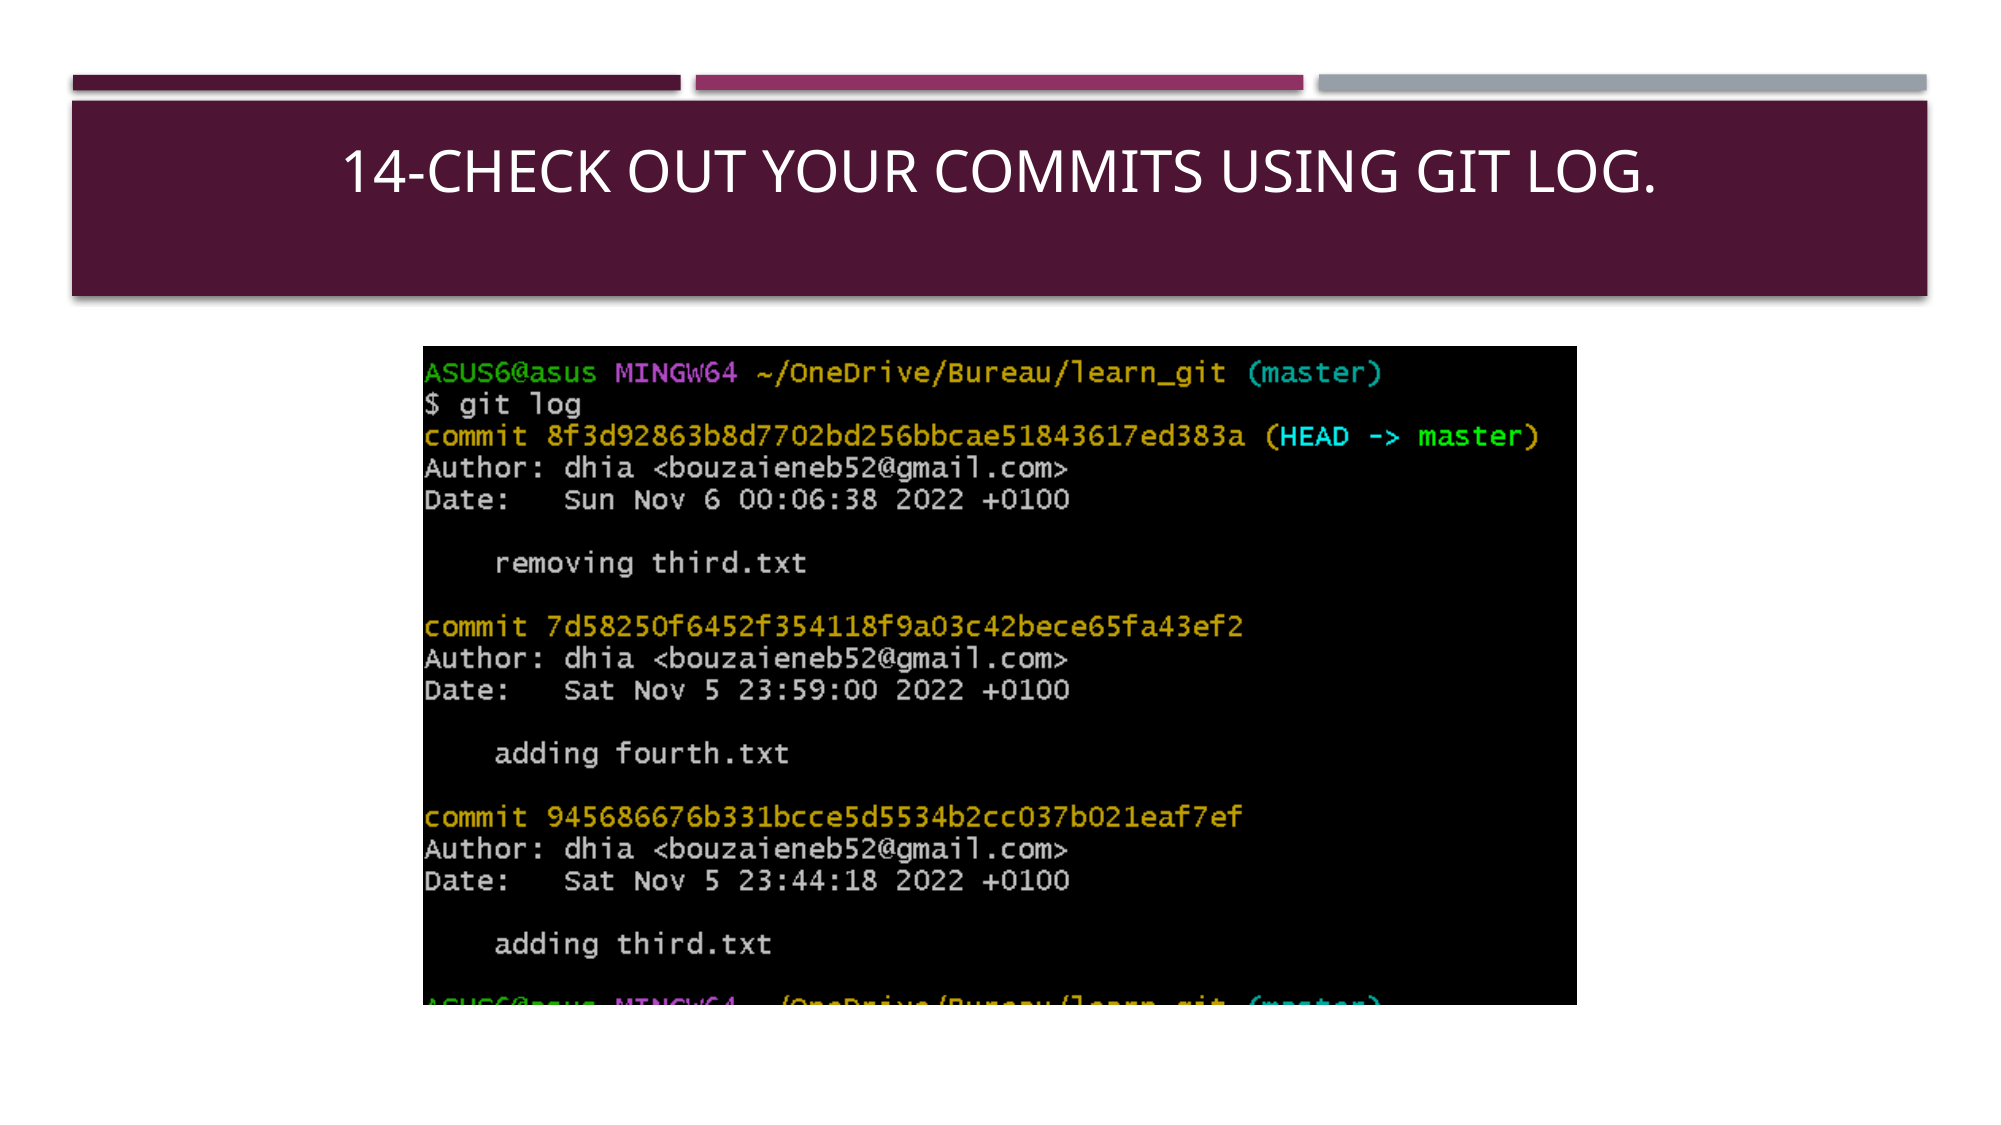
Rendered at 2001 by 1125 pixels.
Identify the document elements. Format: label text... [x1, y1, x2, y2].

picture [423, 345, 1577, 1005]
title 14-Check out your commits using git log. [95, 115, 1905, 282]
